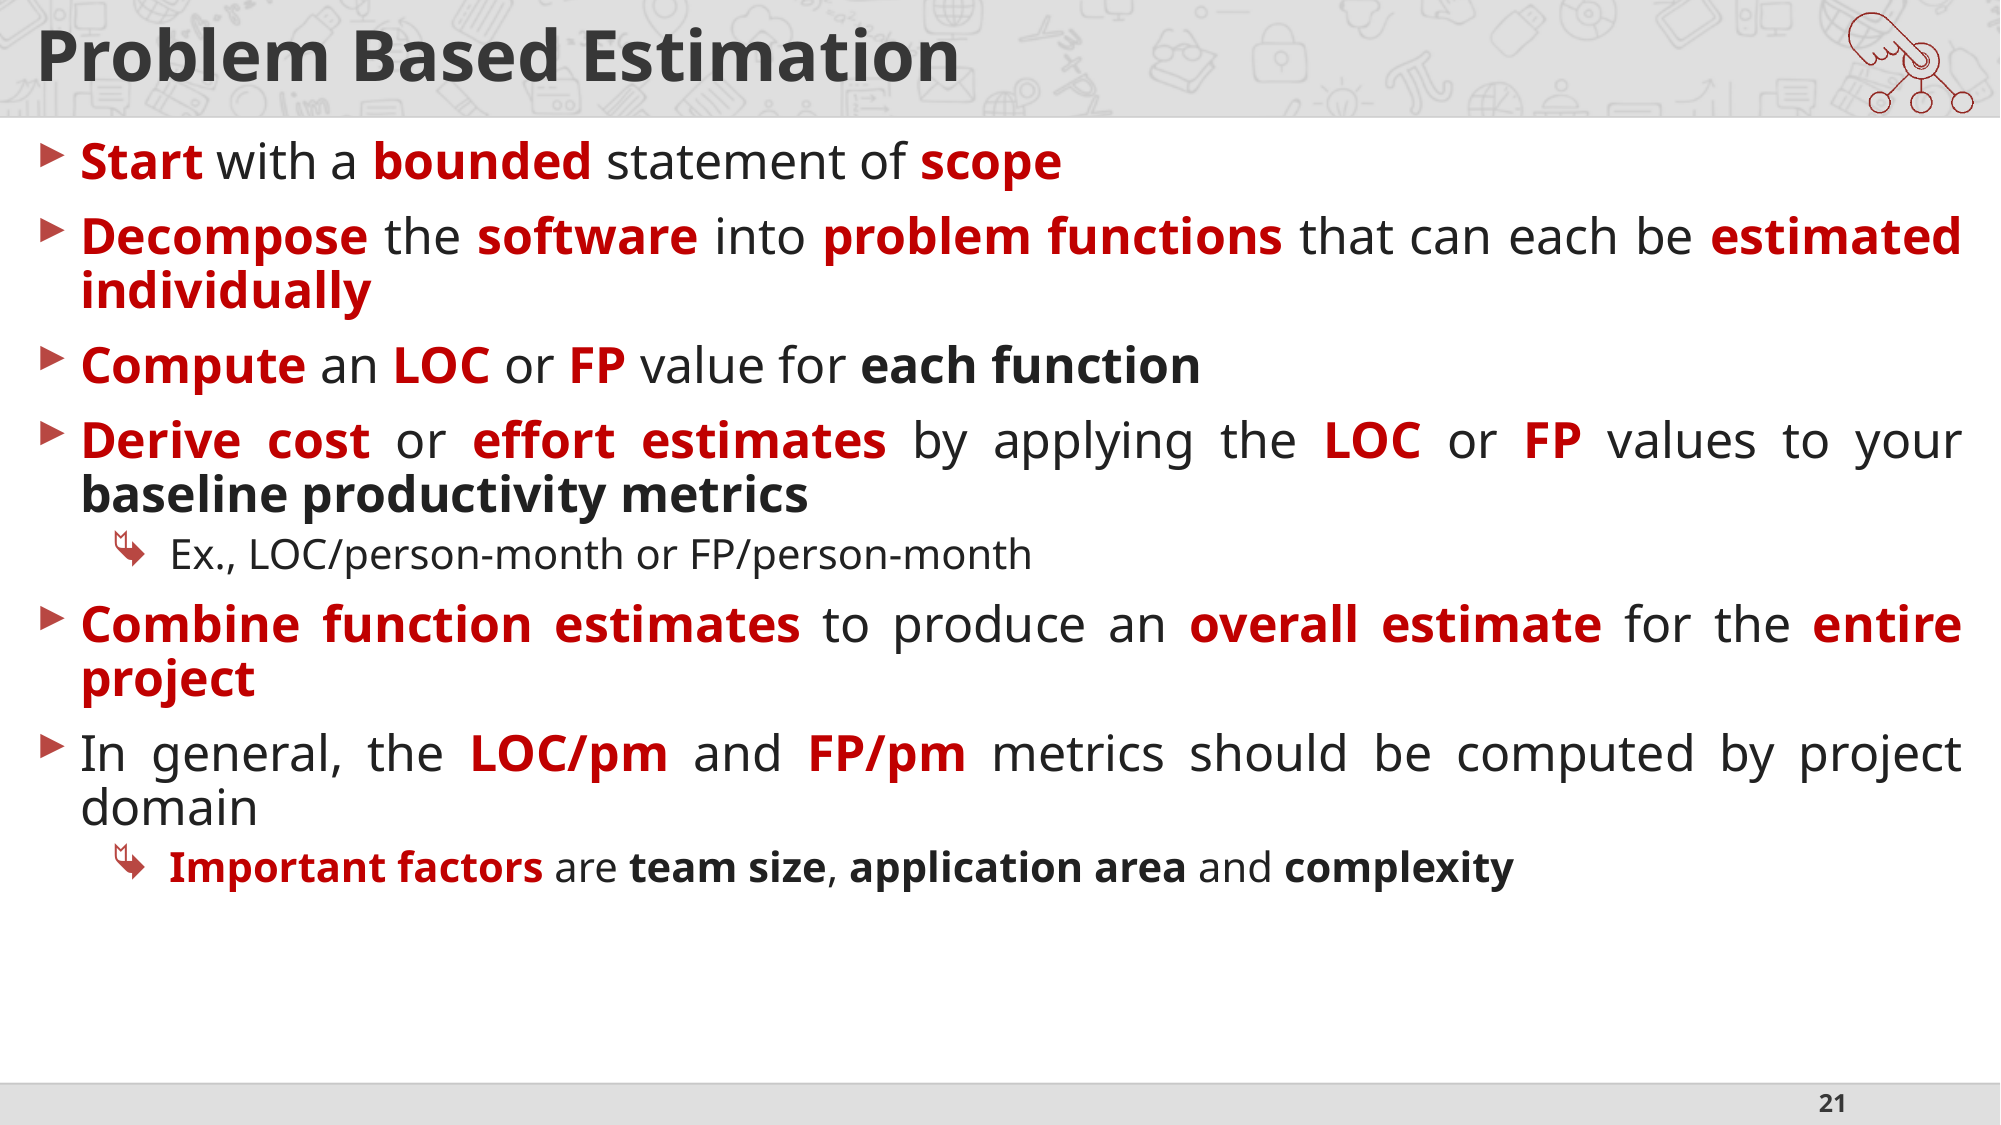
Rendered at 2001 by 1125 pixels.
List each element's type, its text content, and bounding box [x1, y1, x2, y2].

picture [1842, 11, 1979, 117]
list Start with a bounded statement of scope Decompose the software into problem functions that can each be estimated individually Compute an LOC or FP value for each function Derive cost or effort estimates by applying the LOC or FP values to your baseline productivity metrics Ex., LOC/person-month or FP/person-month Combine function estimates to produce an overall estimate for the entire project In general, the LOC/pm and FP/pm metrics should be computed by project domain Important factors are team size, application area and complexity [21, 128, 1979, 1046]
title Problem Based Estimation [0, 0, 2000, 117]
